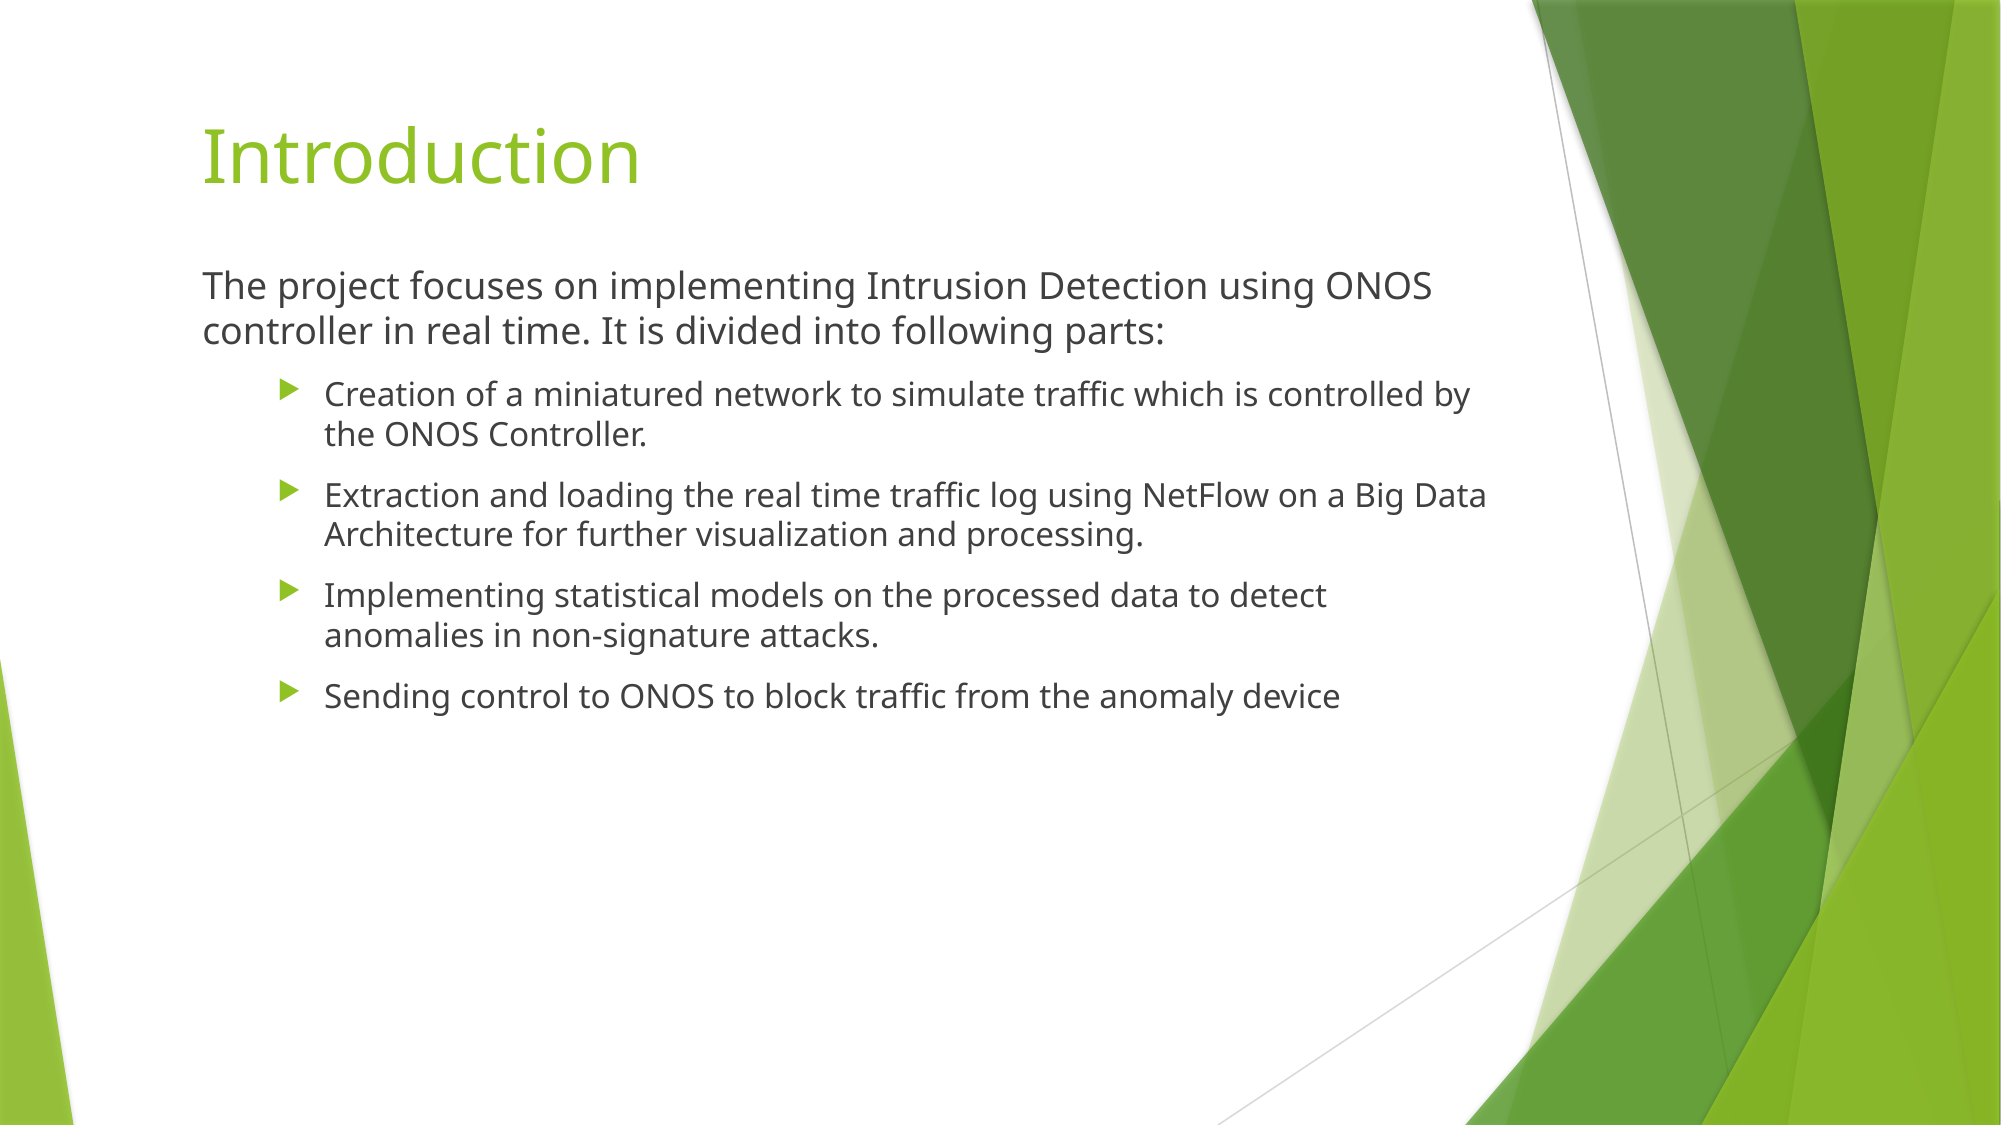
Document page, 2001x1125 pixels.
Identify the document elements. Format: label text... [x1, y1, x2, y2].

title Introduction [187, 101, 1813, 308]
list The project focuses on implementing Intrusion Detection using ONOS controller in real time. It is divided into following parts: Creation of a miniatured network to simulate traffic which is controlled by the ONOS Controller. Extraction and loading the real time traffic log using NetFlow on a Big Data Architecture for further visualization and processing. Implementing statistical models on the processed data to detect anomalies in non-signature attacks. Sending control to ONOS to block traffic from the anomaly device [187, 254, 1509, 853]
